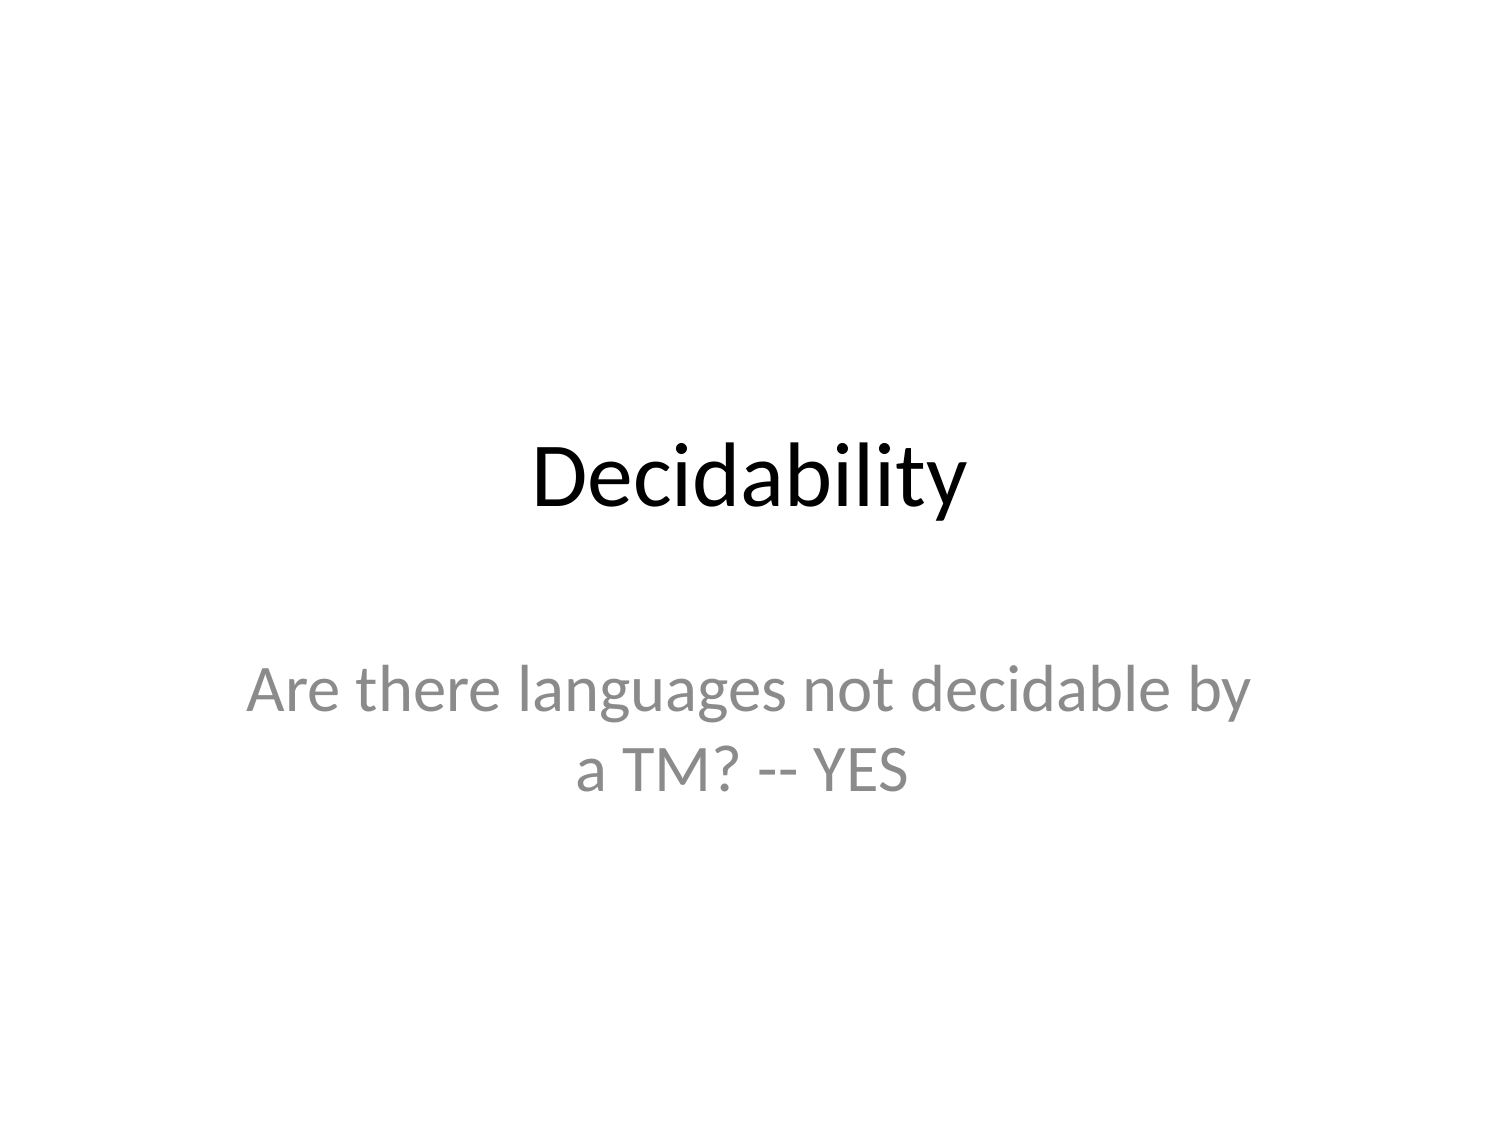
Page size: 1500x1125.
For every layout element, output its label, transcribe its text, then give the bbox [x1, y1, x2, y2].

title Decidability [112, 349, 1388, 591]
subtitle Are there languages not decidable by a TM? -- YES [225, 637, 1275, 925]
